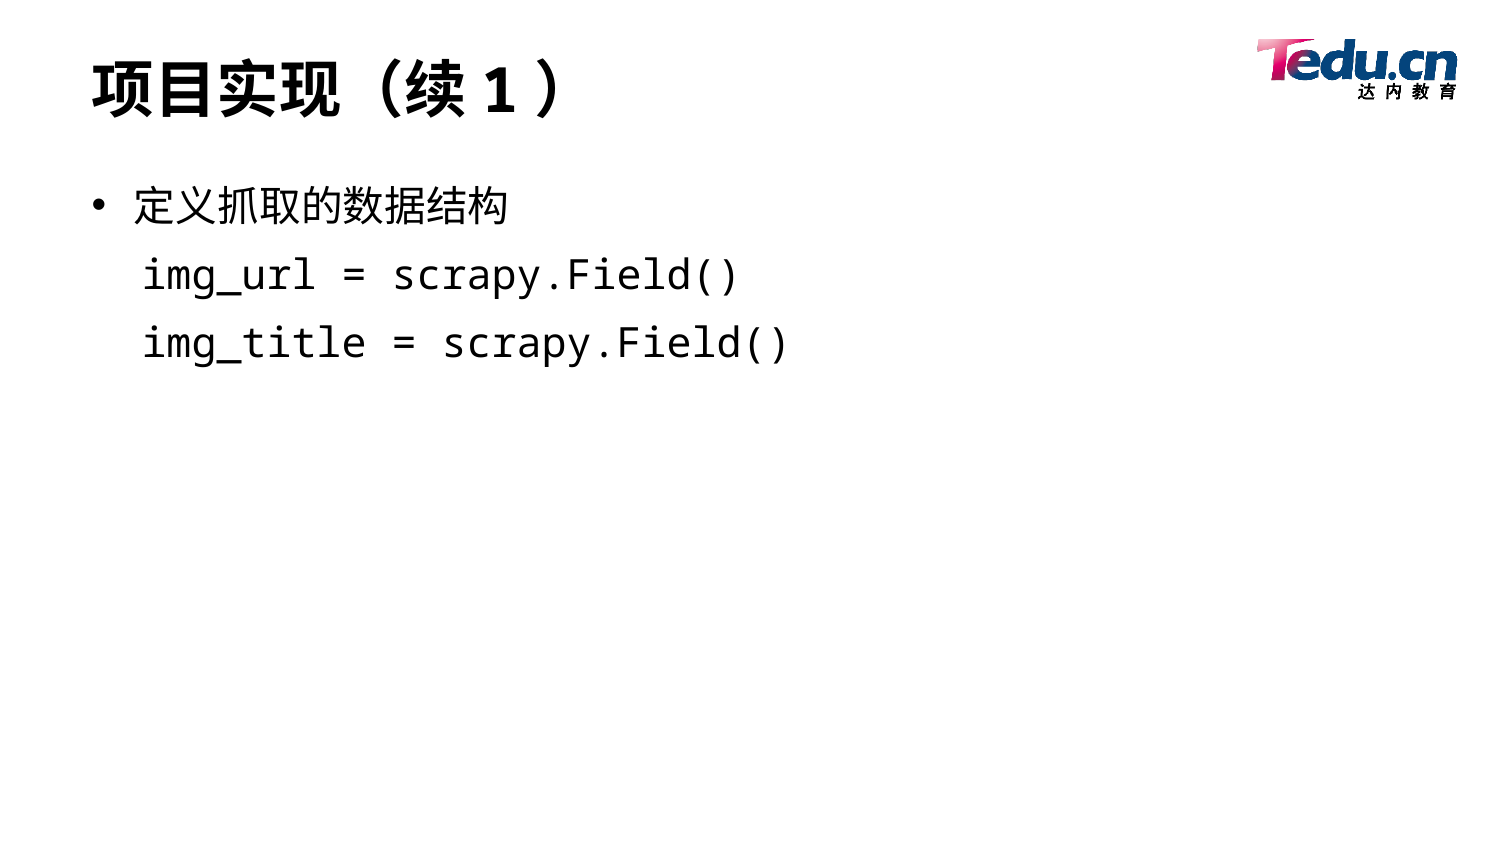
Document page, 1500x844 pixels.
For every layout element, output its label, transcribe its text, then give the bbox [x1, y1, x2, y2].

list 定义抓取的数据结构 img_url = scrapy.Field() img_title = scrapy.Field() [76, 161, 1306, 380]
picture [1234, 8, 1471, 115]
title 项目实现（续1） [76, 43, 1188, 132]
